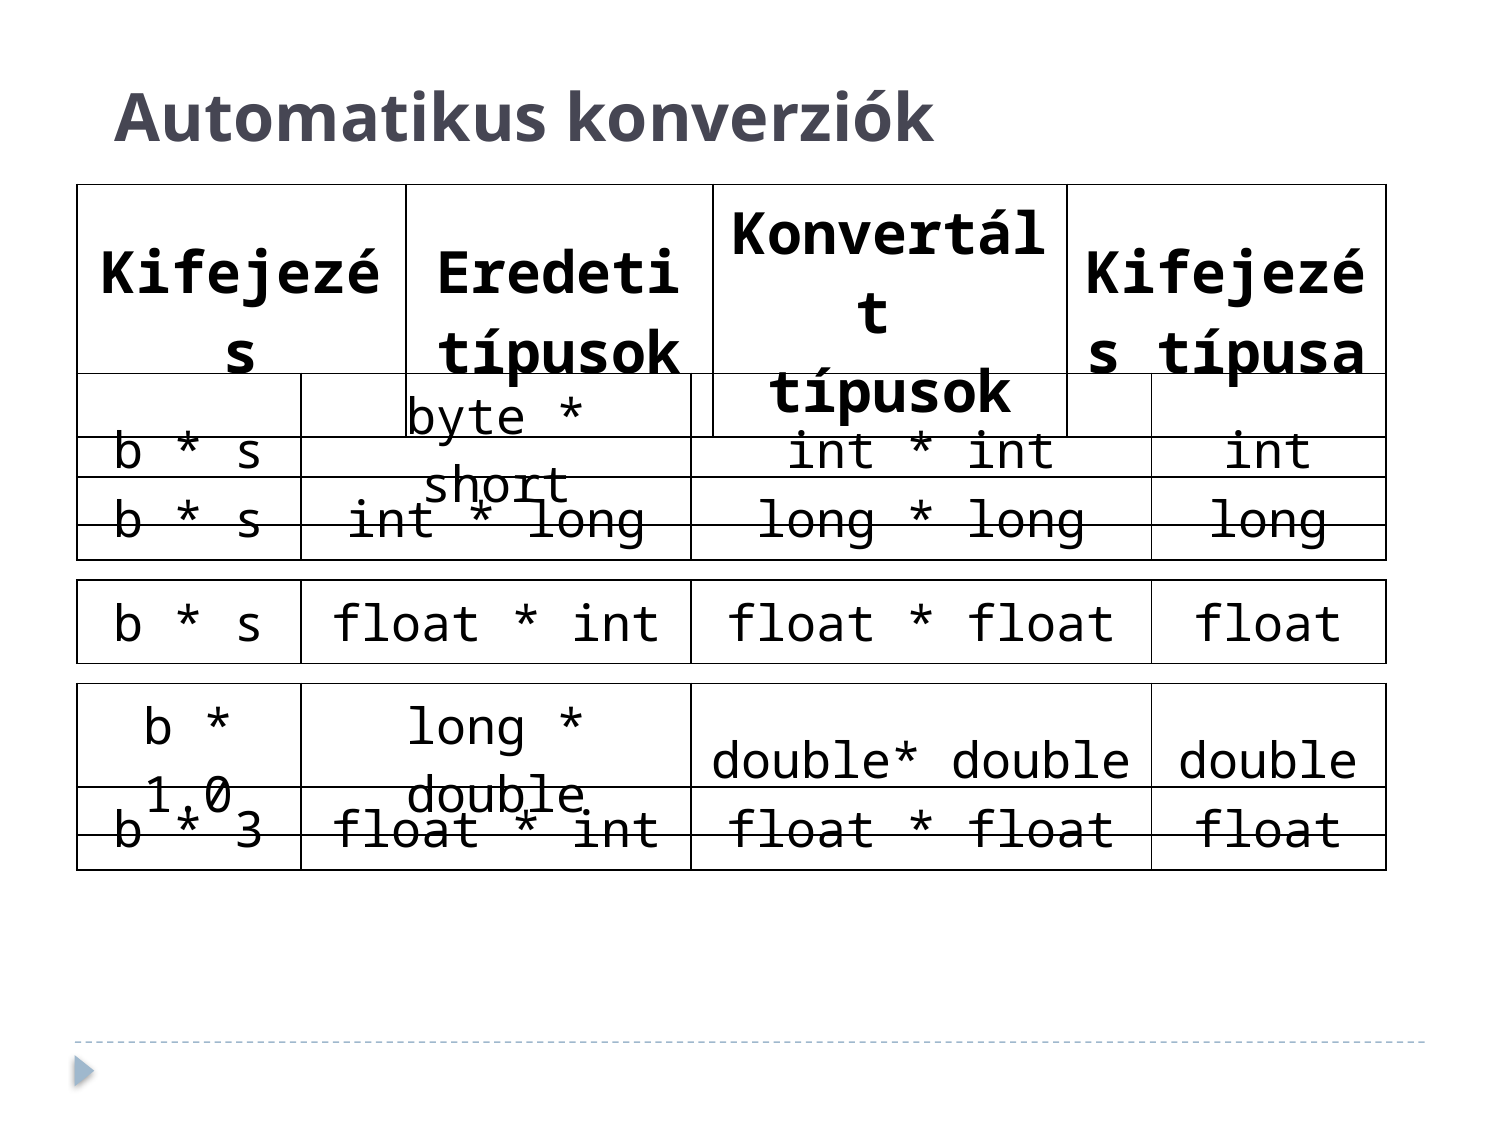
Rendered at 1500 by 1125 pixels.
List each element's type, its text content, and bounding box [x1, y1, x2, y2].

table_header b * s [78, 478, 300, 559]
table_header int [1152, 374, 1385, 476]
table_header Kifejezés típusa [1068, 185, 1385, 373]
table_header long [1152, 478, 1385, 559]
table_header float [1152, 788, 1385, 869]
table_header Konvertált típusok [714, 185, 1066, 373]
table_header float [1152, 581, 1385, 663]
table_header b * 3 [78, 788, 300, 869]
table_header b * 1.0 [78, 684, 300, 786]
table_header double* double [692, 684, 1151, 786]
table_header long * double [302, 684, 690, 786]
table_header b * s [78, 374, 300, 476]
table_header float * float [692, 581, 1151, 663]
table_header int * int [692, 374, 1151, 476]
table_header byte * short [302, 374, 690, 476]
table_header long * long [692, 478, 1151, 559]
table_header double [1152, 684, 1385, 786]
table_header int * long [302, 478, 690, 559]
table_header Eredeti típusok [407, 185, 712, 373]
table_header float * int [302, 788, 690, 869]
table_header float * float [692, 788, 1151, 869]
table_header Kifejezés [78, 185, 405, 373]
text_box Automatikus konverziók [100, 66, 1424, 163]
table_header float * int [302, 581, 690, 663]
table_header b * s [78, 581, 300, 663]
